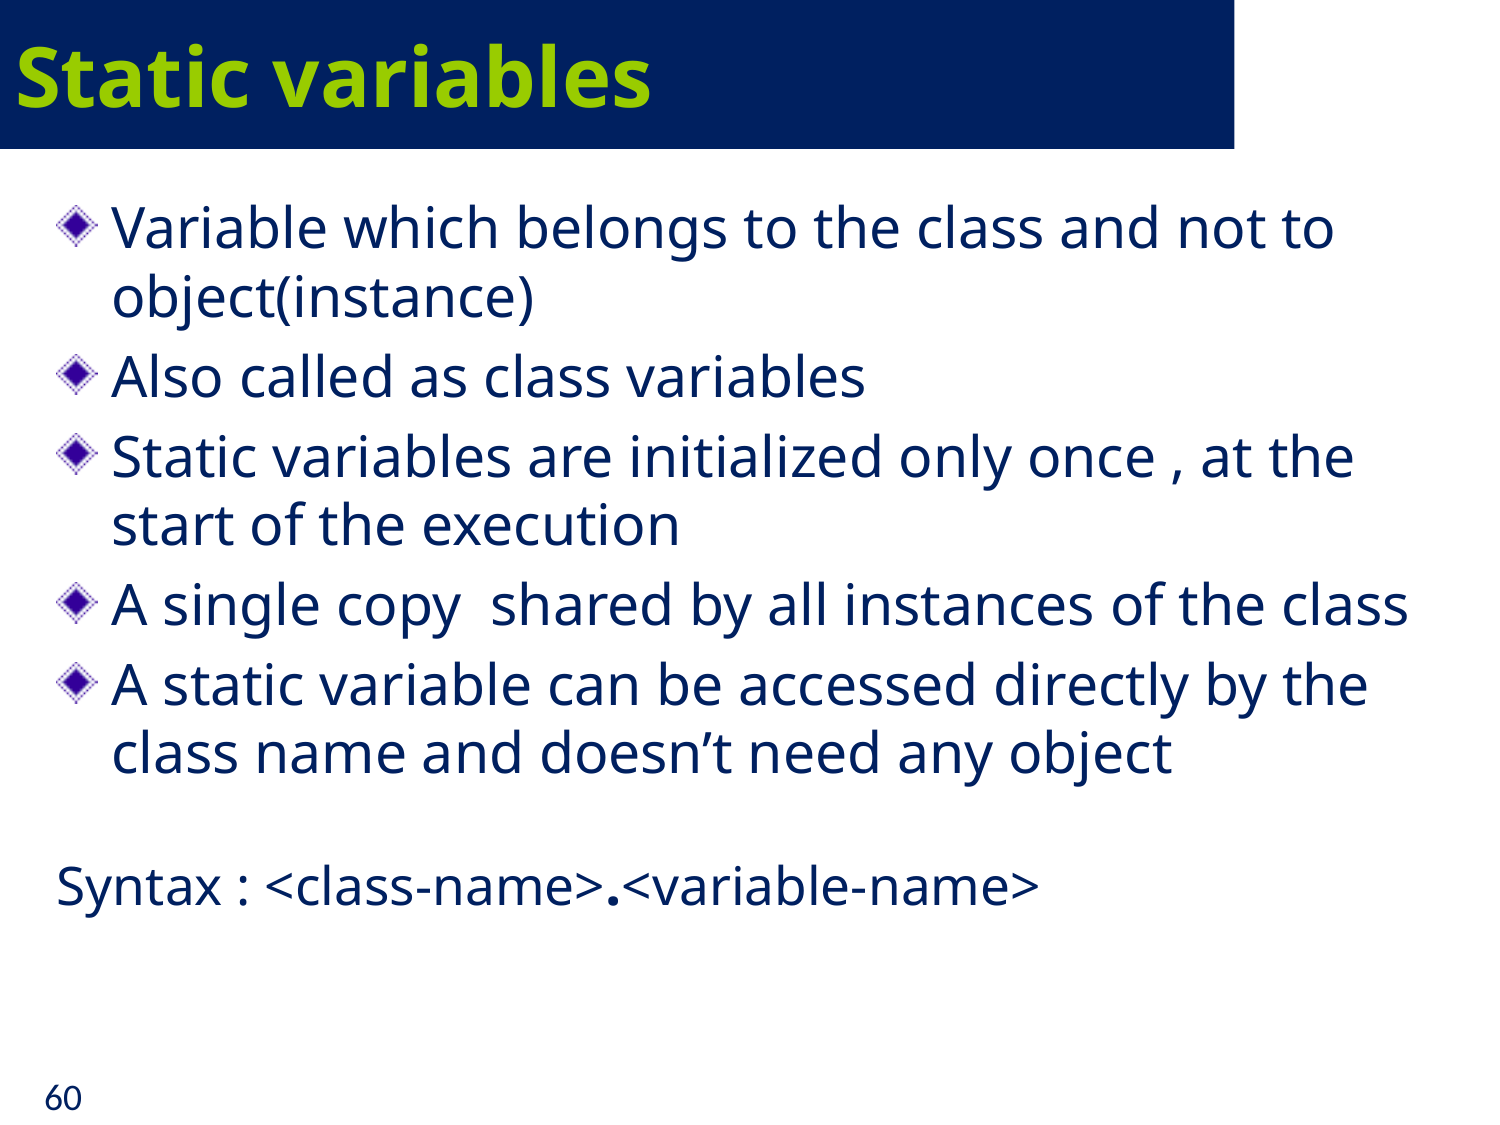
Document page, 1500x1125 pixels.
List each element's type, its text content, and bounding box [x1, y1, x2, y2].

slide_number 60 [29, 1065, 124, 1125]
picture [56, 354, 98, 395]
list Variable which belongs to the class and not to object(instance) Also called as class variables Static variables are initialized only once , at the start of the execution A single copy shared by all instances of the class A static variable can be accessed directly by the class name and doesn’t need any object Syntax : <class-name>.<variable-name> [41, 184, 1436, 1000]
picture [56, 582, 98, 624]
title Static variables [0, 0, 1235, 149]
picture [56, 433, 98, 475]
picture [56, 662, 98, 704]
picture [56, 205, 98, 247]
